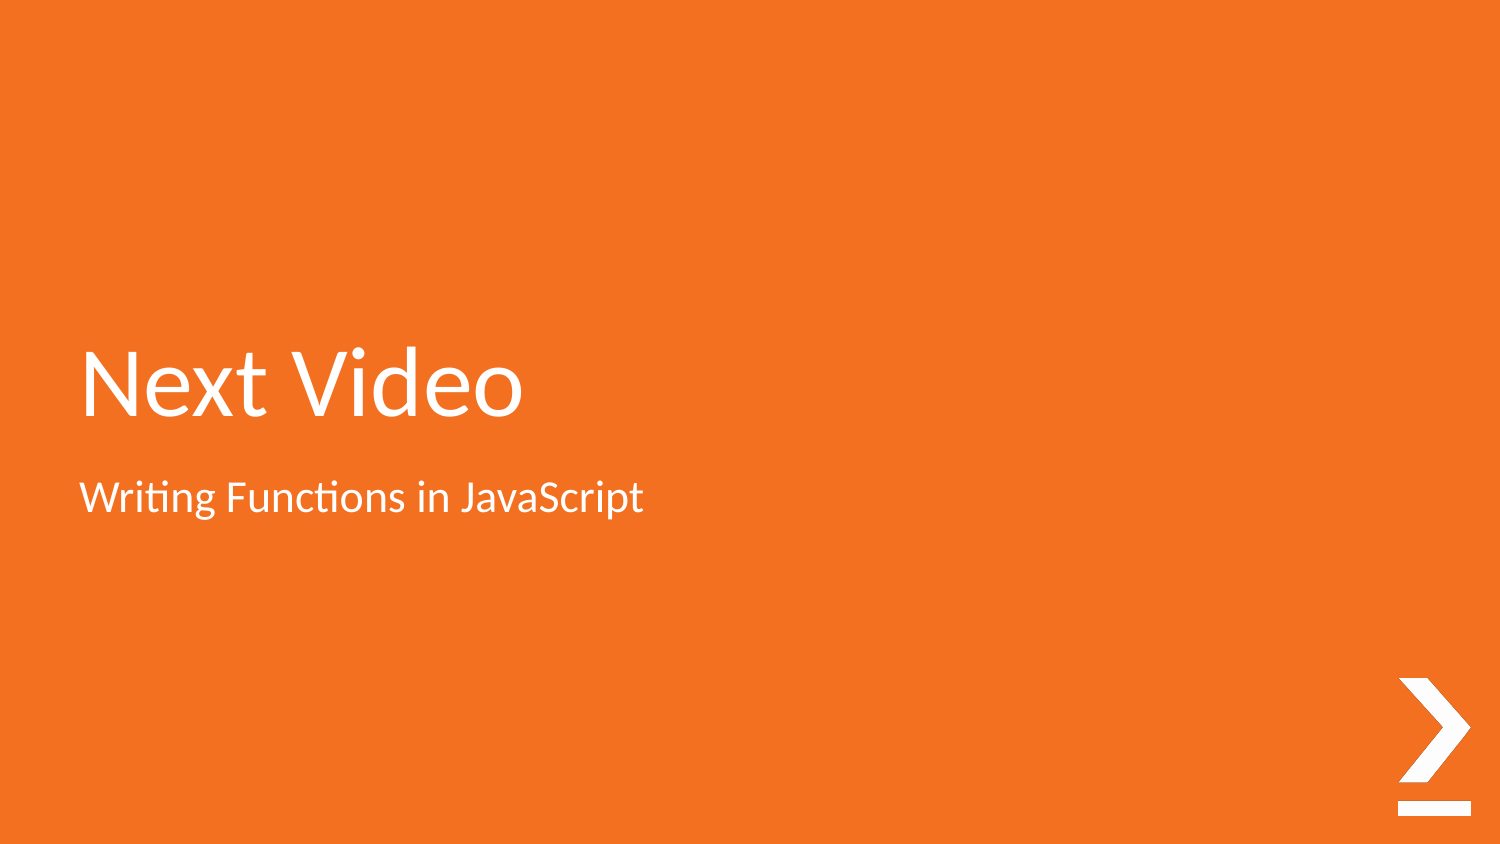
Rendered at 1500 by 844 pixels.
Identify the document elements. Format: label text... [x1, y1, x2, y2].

subtitle Writing Functions in JavaScript [64, 451, 1413, 523]
title Next Video [64, 298, 1413, 451]
picture [1398, 678, 1471, 816]
